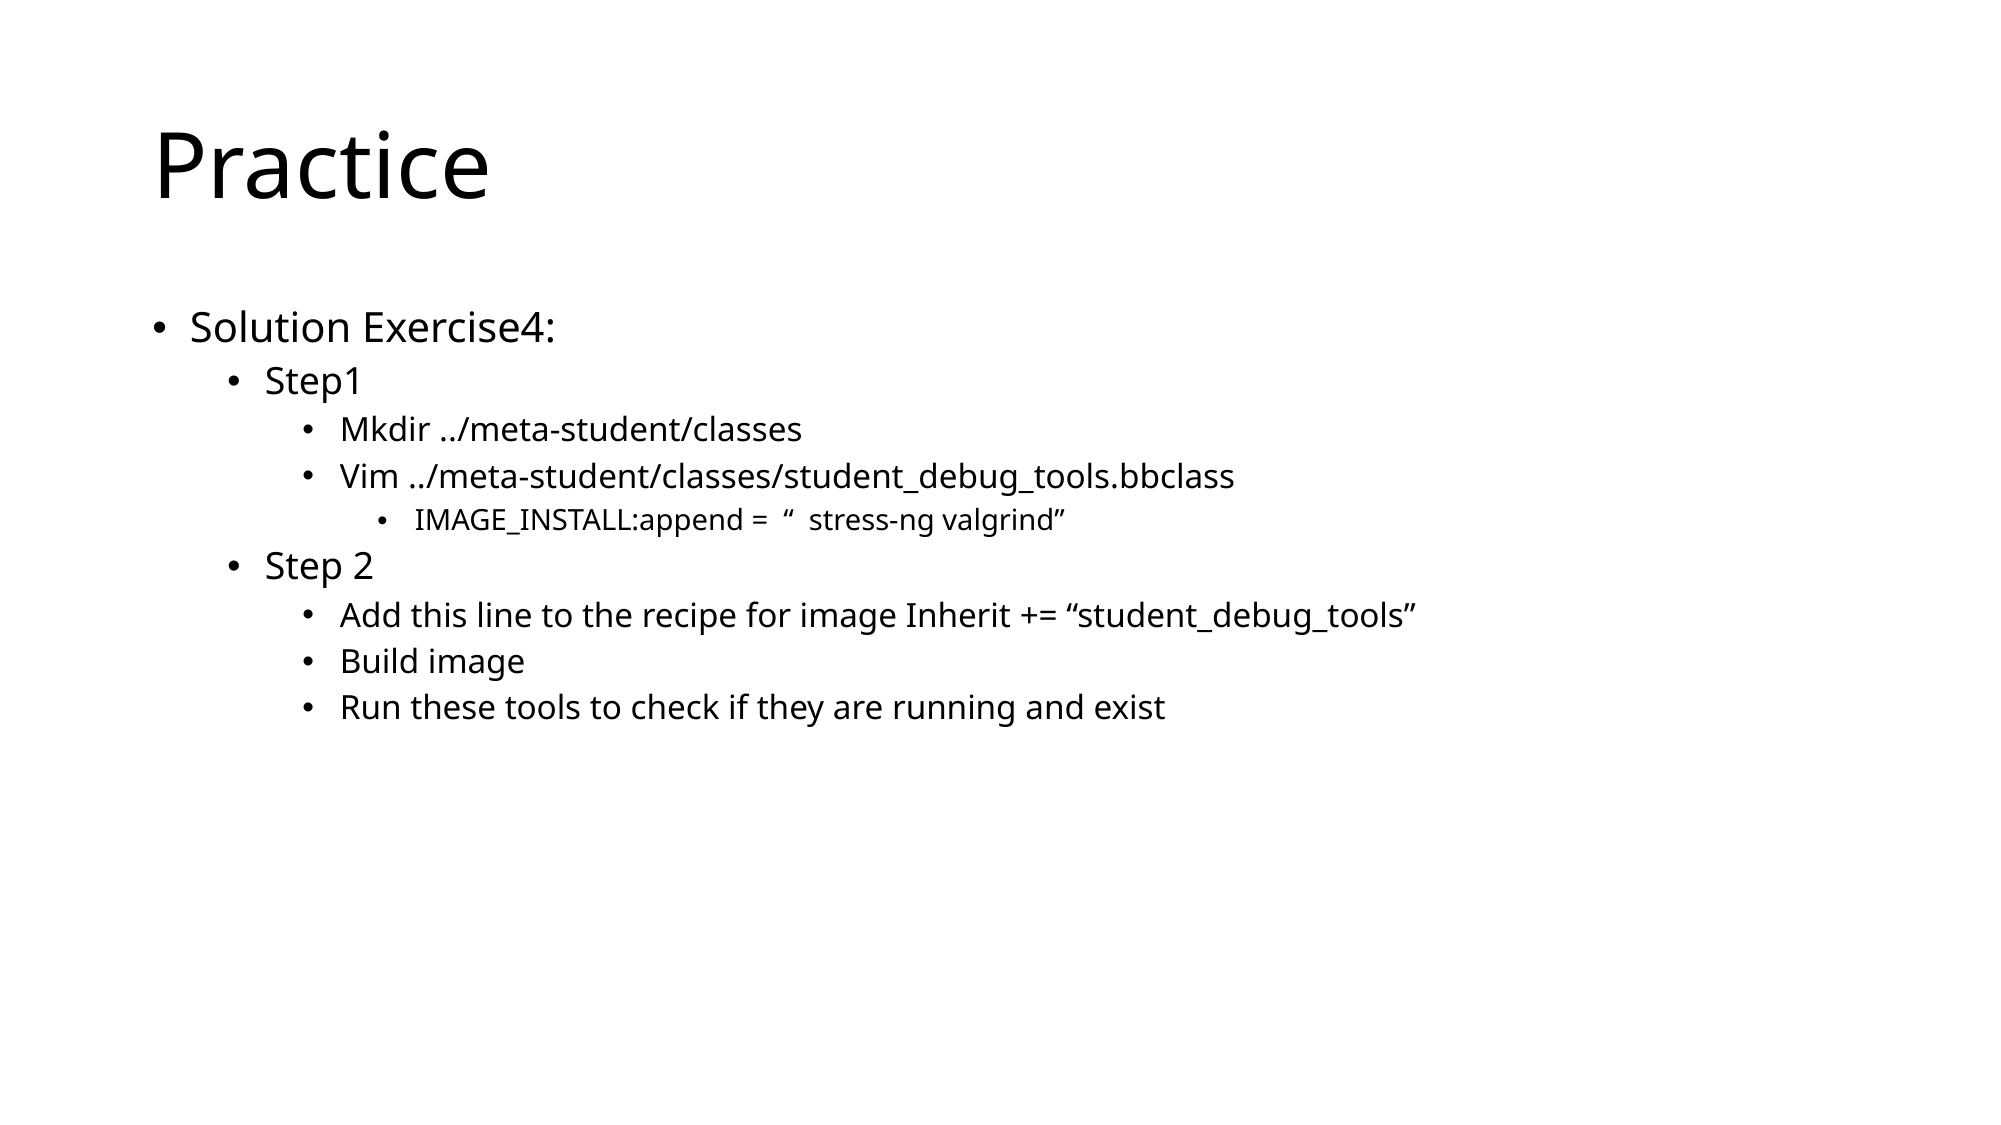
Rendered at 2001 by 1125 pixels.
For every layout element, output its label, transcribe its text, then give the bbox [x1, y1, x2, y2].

list Solution Exercise4: Step1 Mkdir ../meta-student/classes Vim ../meta-student/classes/student_debug_tools.bbclass IMAGE_INSTALL:append = “ stress-ng valgrind” Step 2 Add this line to the recipe for image Inherit += “student_debug_tools” Build image Run these tools to check if they are running and exist [137, 299, 1863, 1014]
title Practice [137, 59, 1863, 278]
